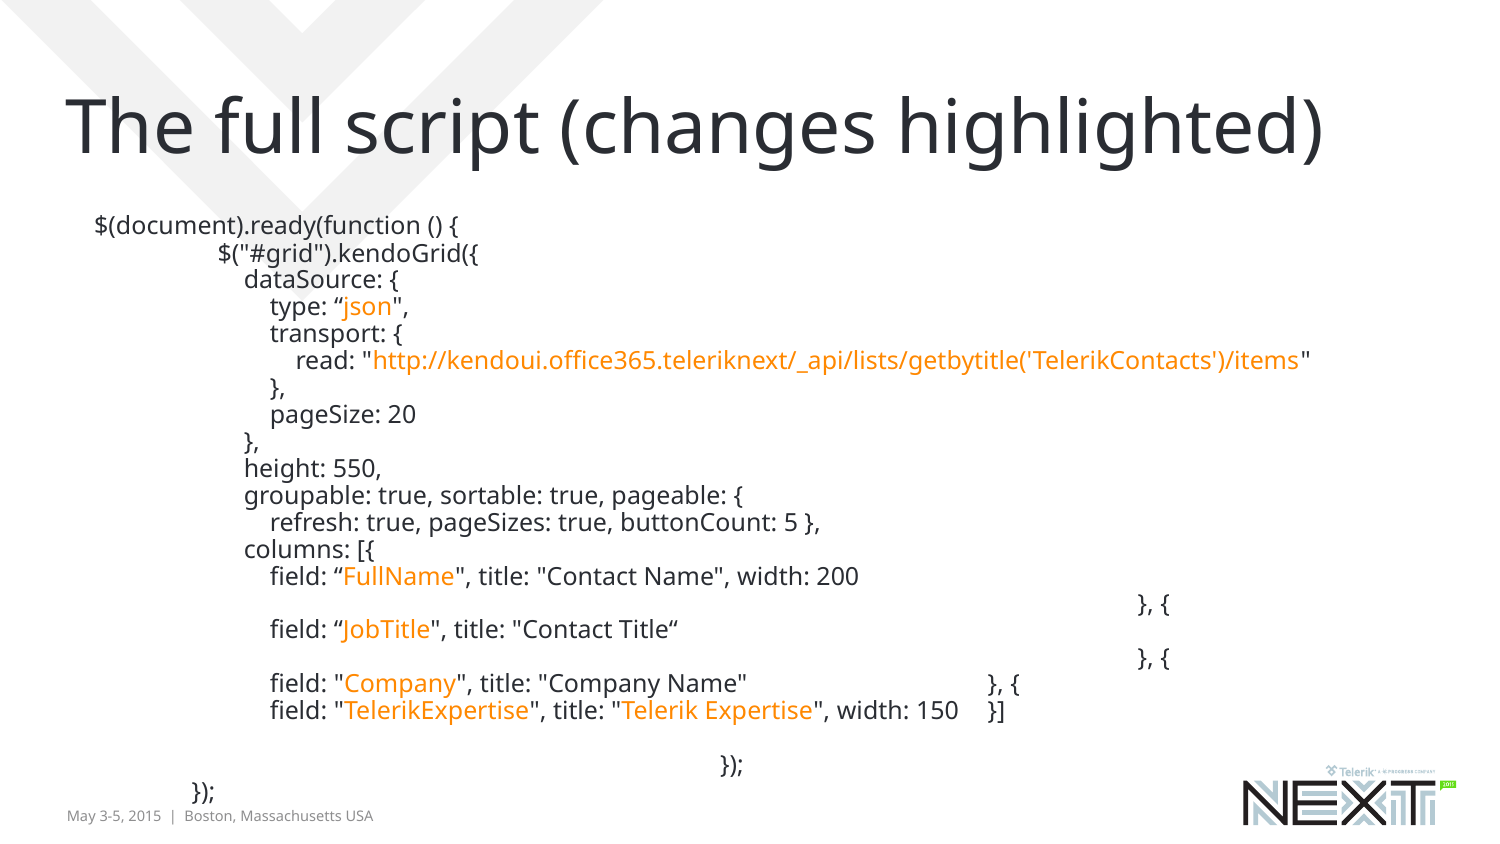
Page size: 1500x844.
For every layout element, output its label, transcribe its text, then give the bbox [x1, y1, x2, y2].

list $(document).ready(function () { $("#grid").kendoGrid({ dataSource: { type: “json", transport: { read: "http://kendoui.office365.teleriknext/_api/lists/getbytitle('TelerikContacts')/items" }, pageSize: 20 }, height: 550, groupable: true, sortable: true, pageable: { refresh: true, pageSizes: true, buttonCount: 5 }, columns: [{ field: “FullName", title: "Contact Name", width: 200 }, { field: “JobTitle", title: "Contact Title“ }, { field: "Company", title: "Company Name" }, { field: "TelerikExpertise", title: "Telerik Expertise", width: 150 }] }); }); [53, 208, 1434, 760]
title The full script (changes highlighted) [53, 49, 1434, 208]
